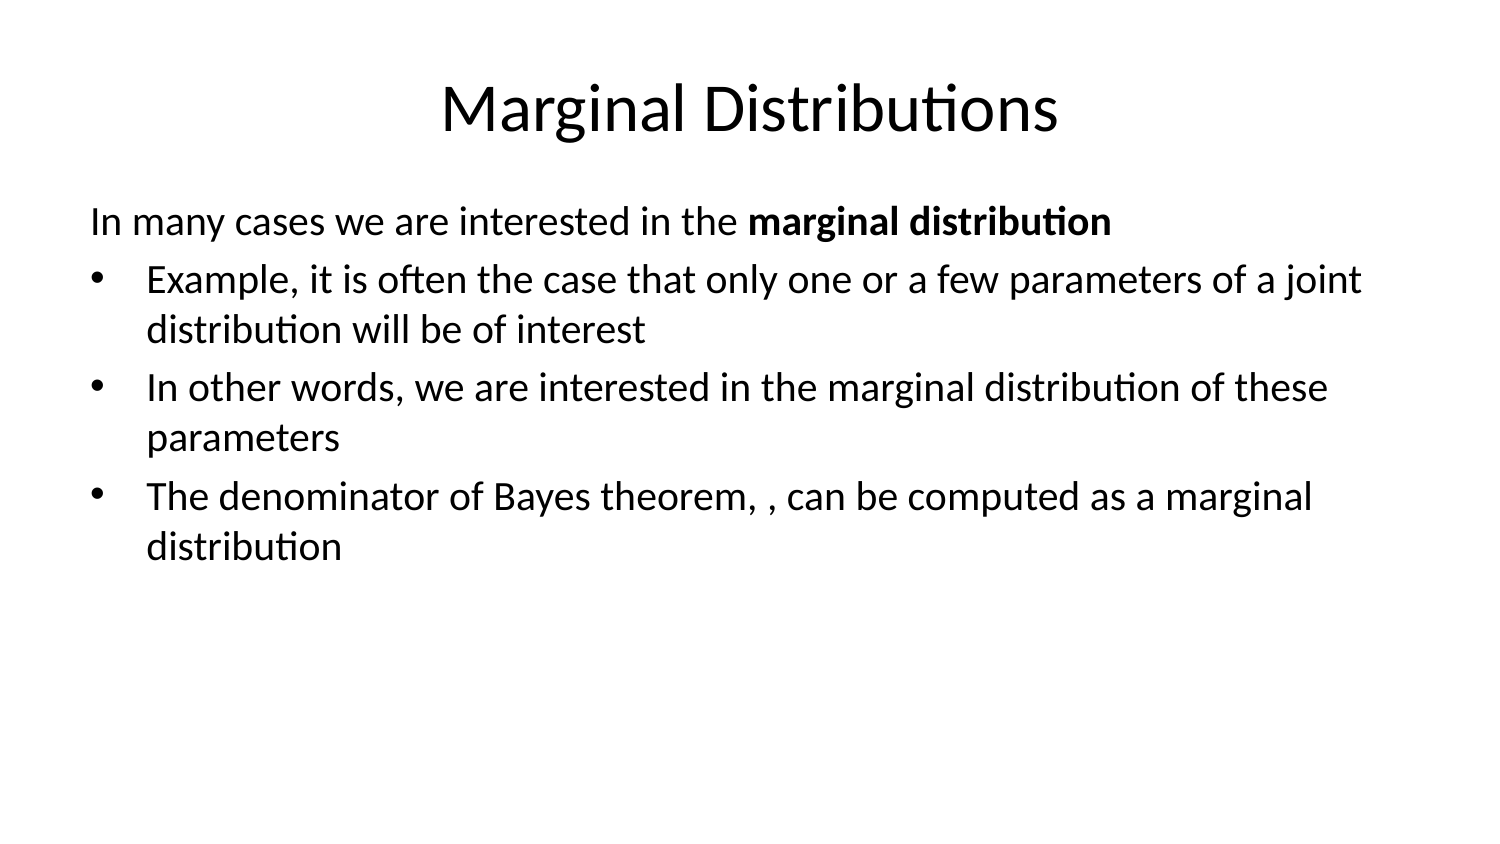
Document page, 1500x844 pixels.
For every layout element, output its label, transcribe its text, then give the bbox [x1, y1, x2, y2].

title Marginal Distributions [75, 33, 1425, 175]
